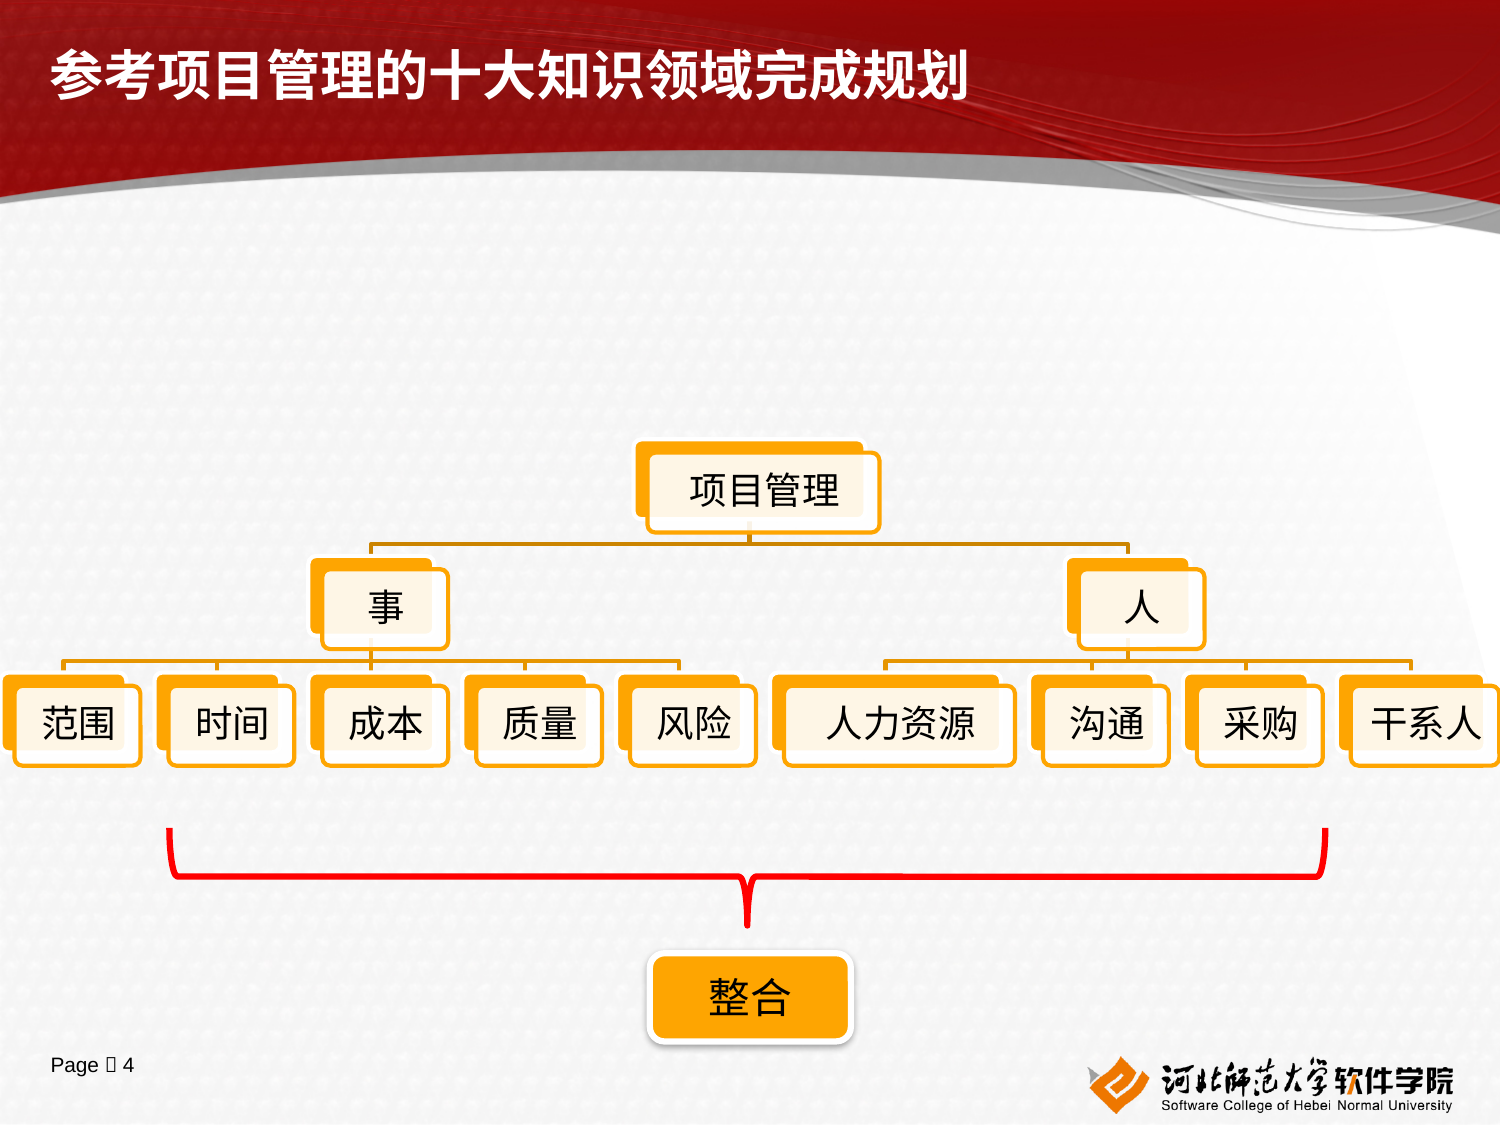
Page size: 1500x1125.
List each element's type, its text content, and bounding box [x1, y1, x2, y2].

picture [0, 0, 1500, 335]
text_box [0, 335, 1500, 870]
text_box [169, 827, 1326, 1042]
picture [0, 870, 1500, 1125]
title 参考项目管理的十大知识领域完成规划 [48, 41, 1448, 148]
